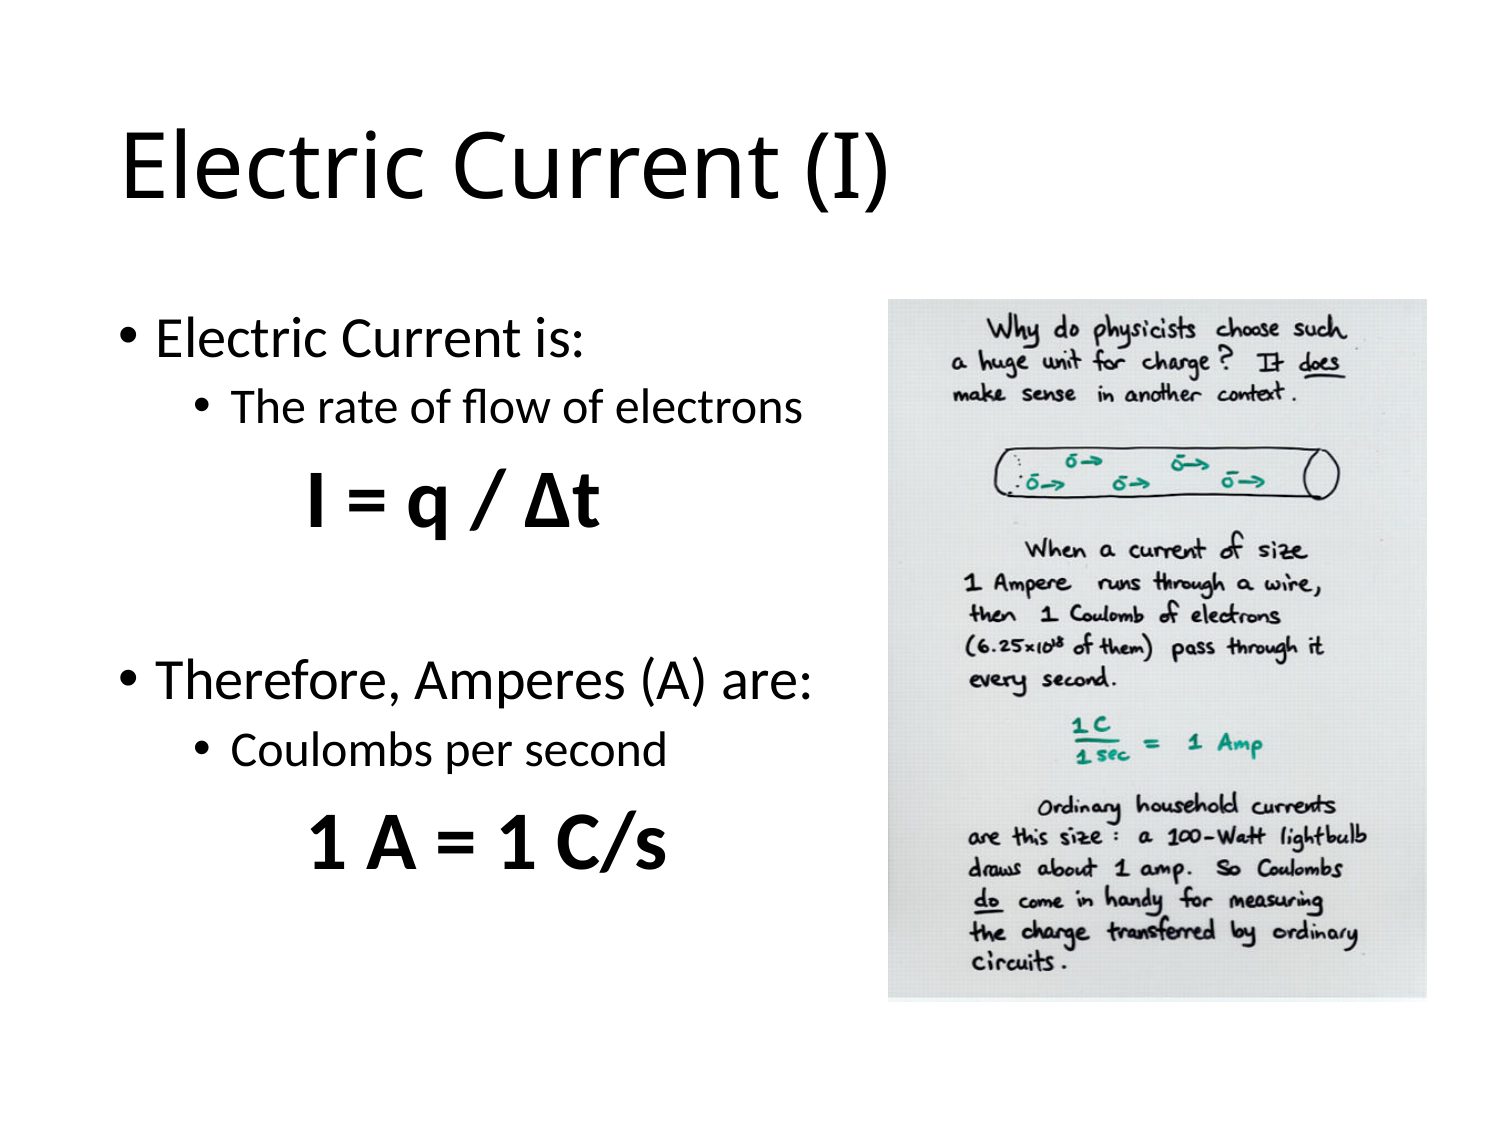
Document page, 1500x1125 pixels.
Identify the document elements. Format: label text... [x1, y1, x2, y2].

title Electric Current (I) [103, 59, 1397, 278]
list Electric Current is: The rate of flow of electrons I = q / Δt Therefore, Amperes (A) are: Coulombs per second 1 A = 1 C/s [103, 299, 1397, 1014]
picture [888, 299, 1427, 1003]
